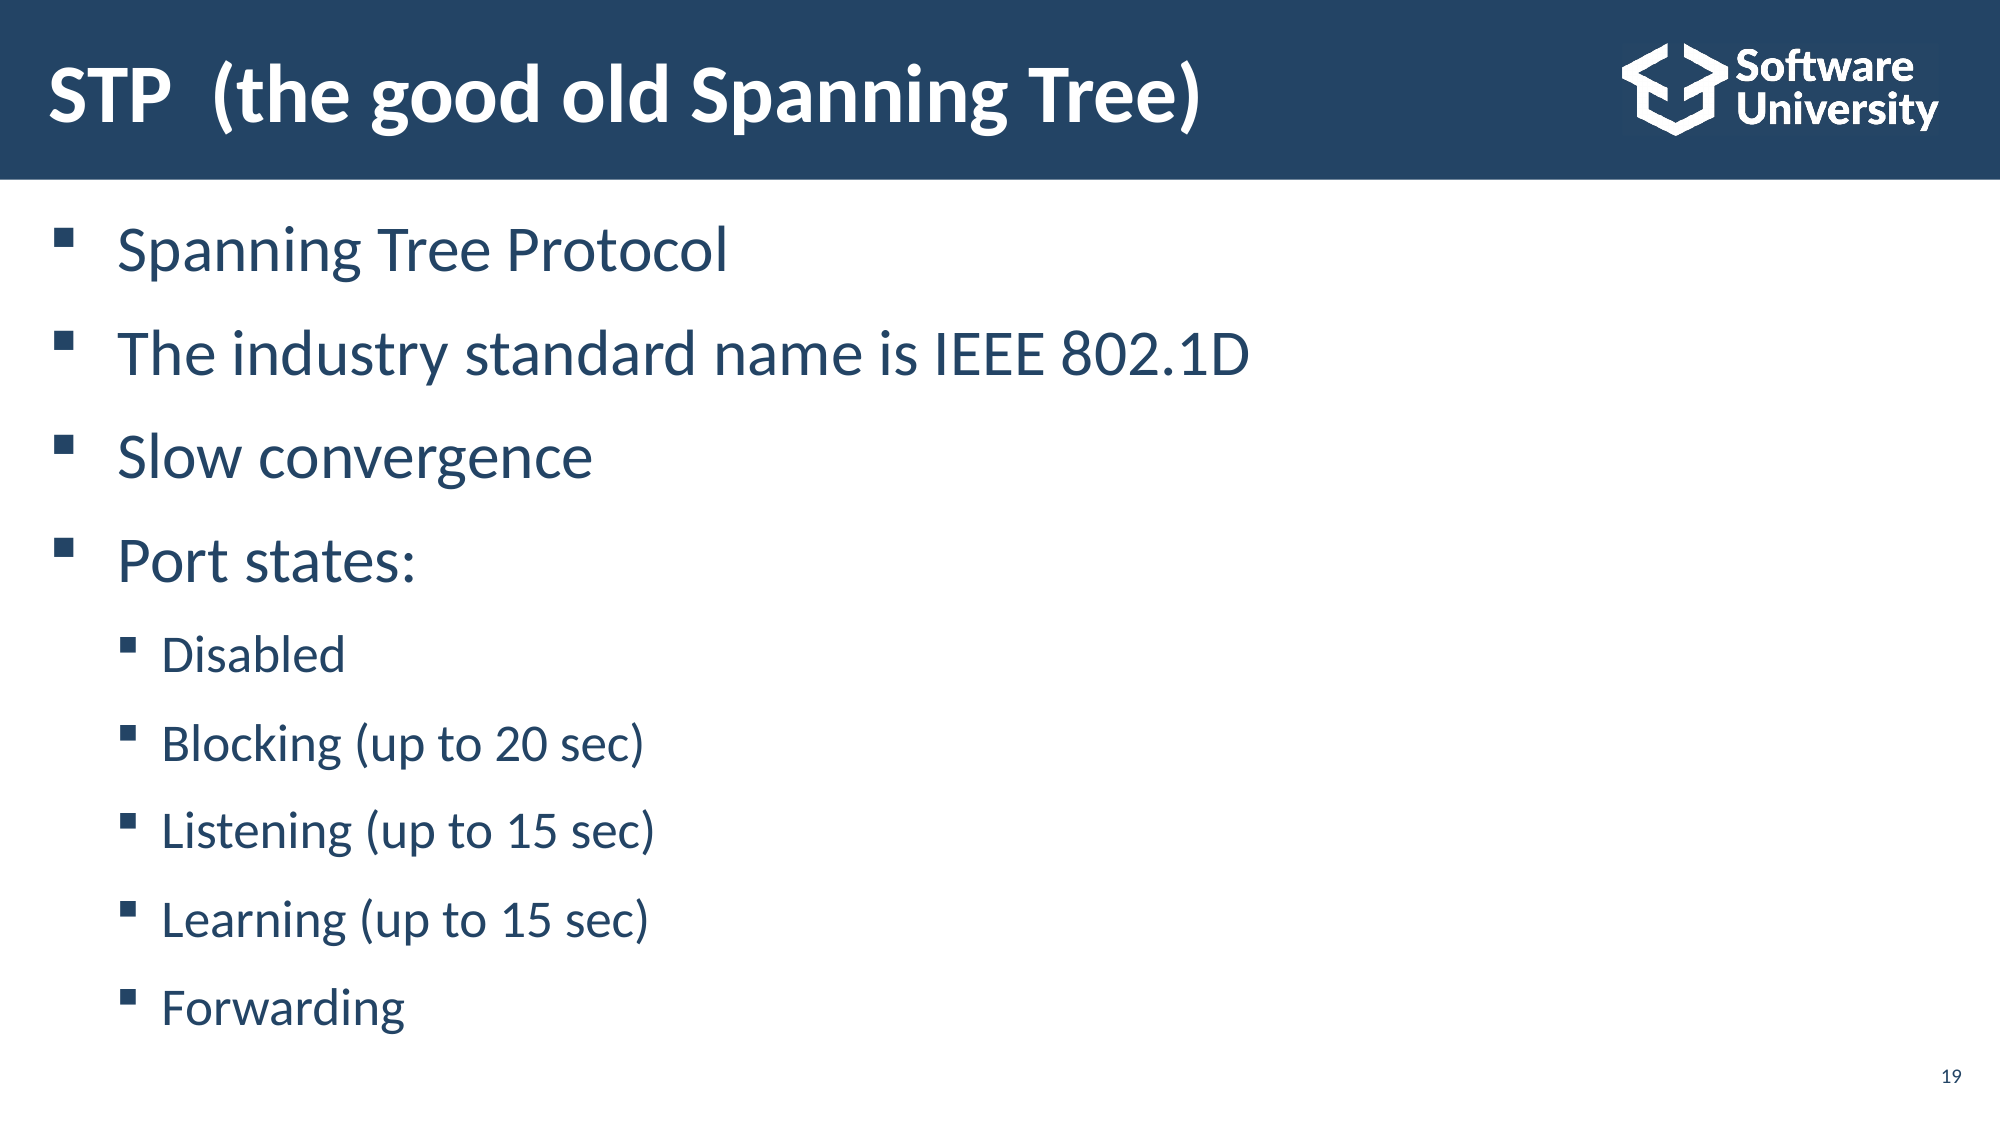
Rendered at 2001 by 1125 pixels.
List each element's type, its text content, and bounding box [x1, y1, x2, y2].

picture [1622, 43, 1939, 136]
slide_number 19 [1897, 1049, 1968, 1101]
title STP (the good old Spanning Tree) [31, 16, 1591, 162]
list Spanning Tree Protocol The industry standard name is IEEE 802.1D Slow convergence Port states: Disabled Blocking (up to 20 sec) Listening (up to 15 sec) Learning (up to 15 sec) Forwarding [31, 196, 1970, 1050]
